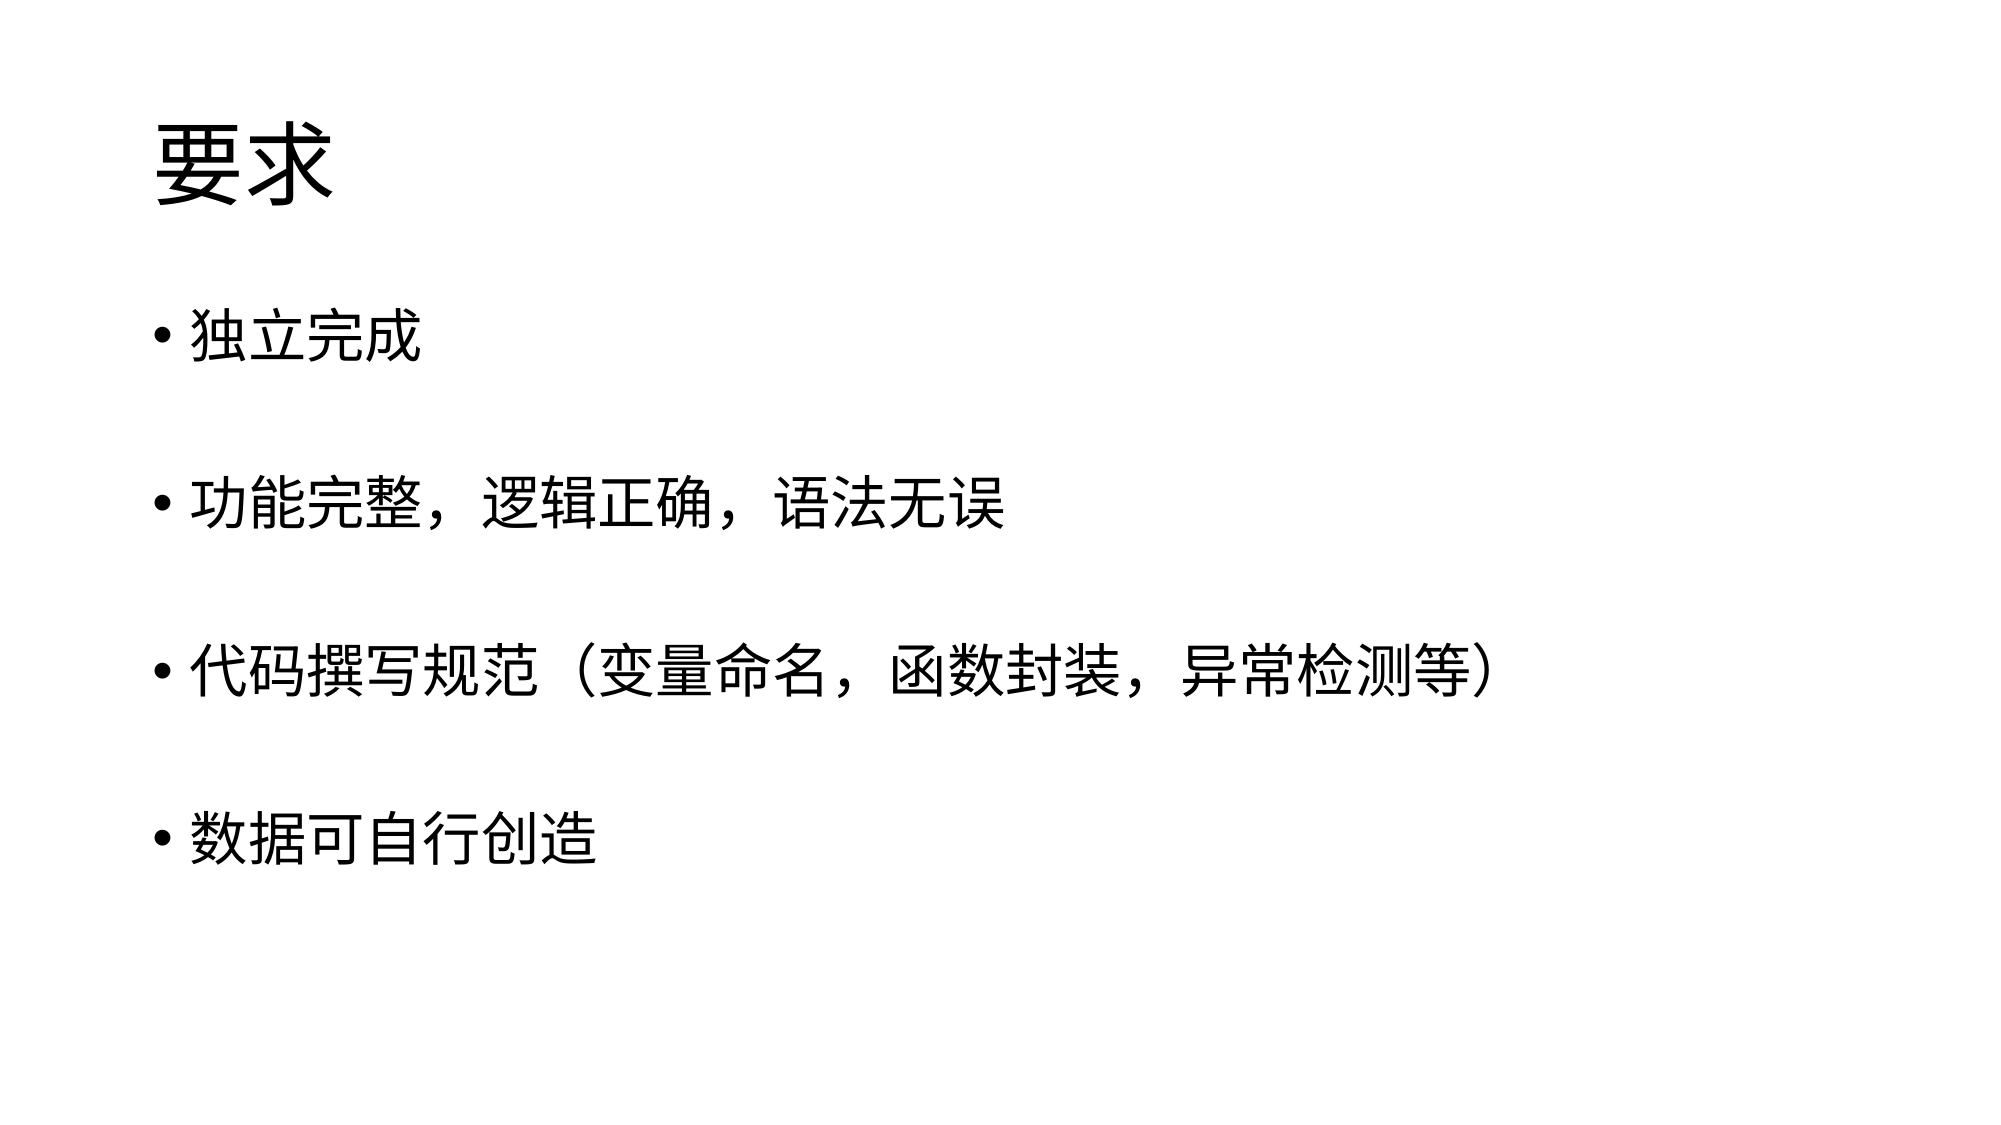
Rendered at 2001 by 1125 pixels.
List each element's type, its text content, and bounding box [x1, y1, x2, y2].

list 独立完成 功能完整，逻辑正确，语法无误 代码撰写规范（变量命名，函数封装，异常检测等） 数据可自行创造 [137, 299, 1863, 1014]
title 要求 [137, 59, 1863, 278]
